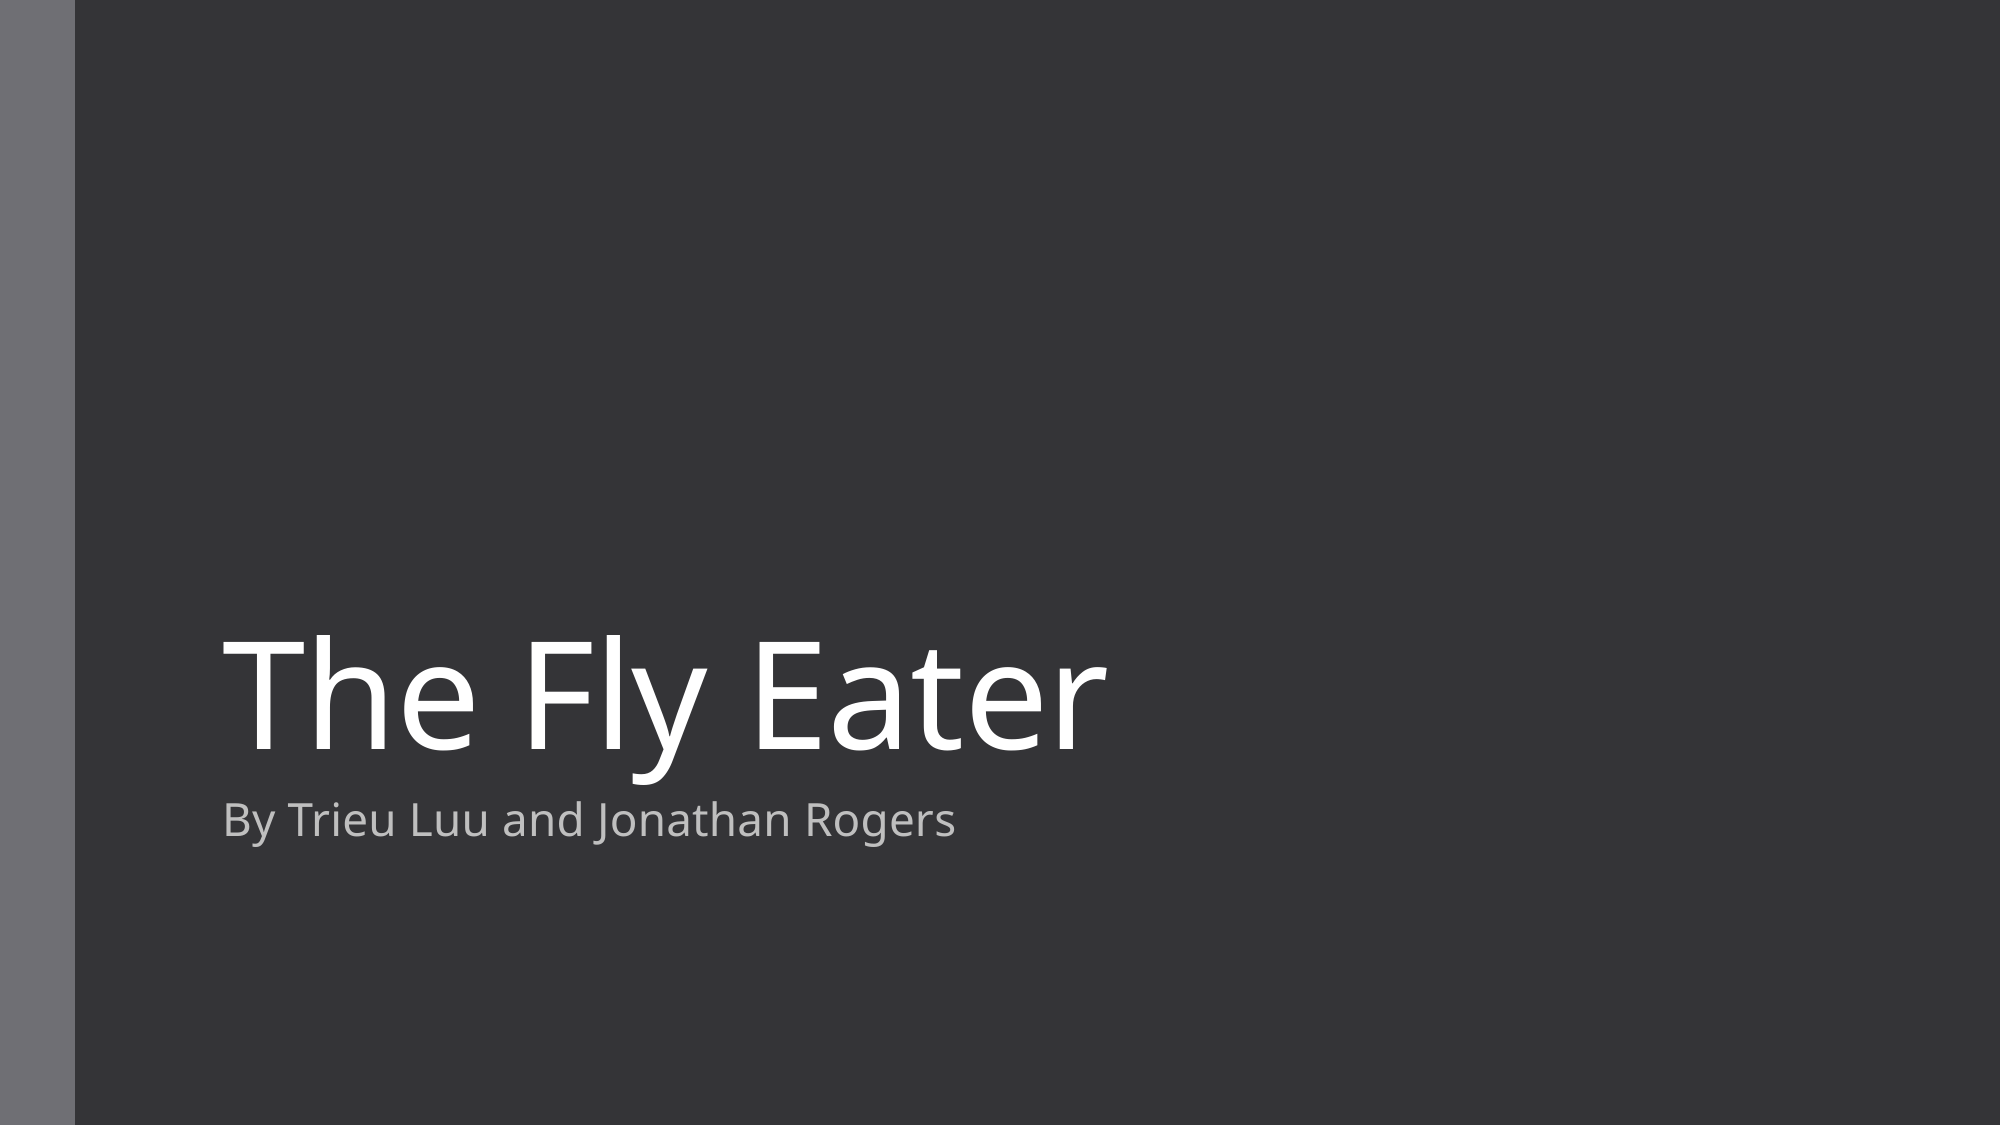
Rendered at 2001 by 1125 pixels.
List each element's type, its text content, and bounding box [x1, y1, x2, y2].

title The Fly Eater [206, 124, 1752, 787]
subtitle By Trieu Luu and Jonathan Rogers [206, 787, 1752, 1065]
